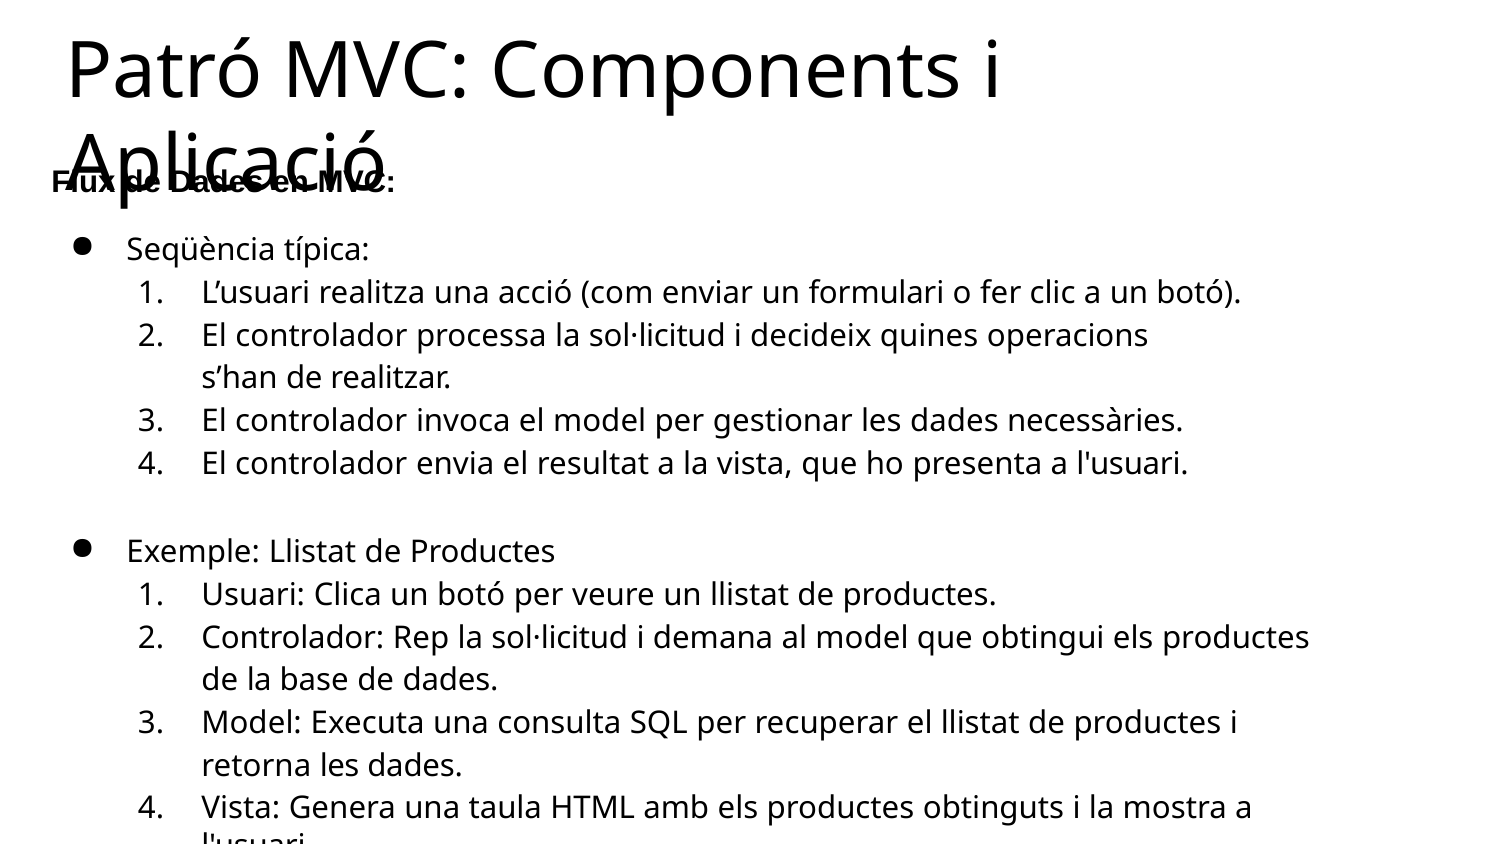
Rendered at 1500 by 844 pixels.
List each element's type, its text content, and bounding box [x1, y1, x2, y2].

title Patró MVC: Components i Aplicació [63, 16, 1315, 158]
text_box Flux de Dades en MVC: Seqüència típica: L’usuari realitza una acció (com enviar un formulari o fer clic a un botó). El controlador processa la sol·licitud i decideix quines operacions s’han de realitzar. El controlador invoca el model per gestionar les dades necessàries. El controlador envia el resultat a la vista, que ho presenta a l'usuari. Exemple: Llistat de Productes Usuari: Clica un botó per veure un llistat de productes. Controlador: Rep la sol·licitud i demana al model que obtingui els productes de la base de dades. Model: Executa una consulta SQL per recuperar el llistat de productes i retorna les dades. Vista: Genera una taula HTML amb els productes obtinguts i la mostra a l'usuari. [49, 158, 1345, 844]
